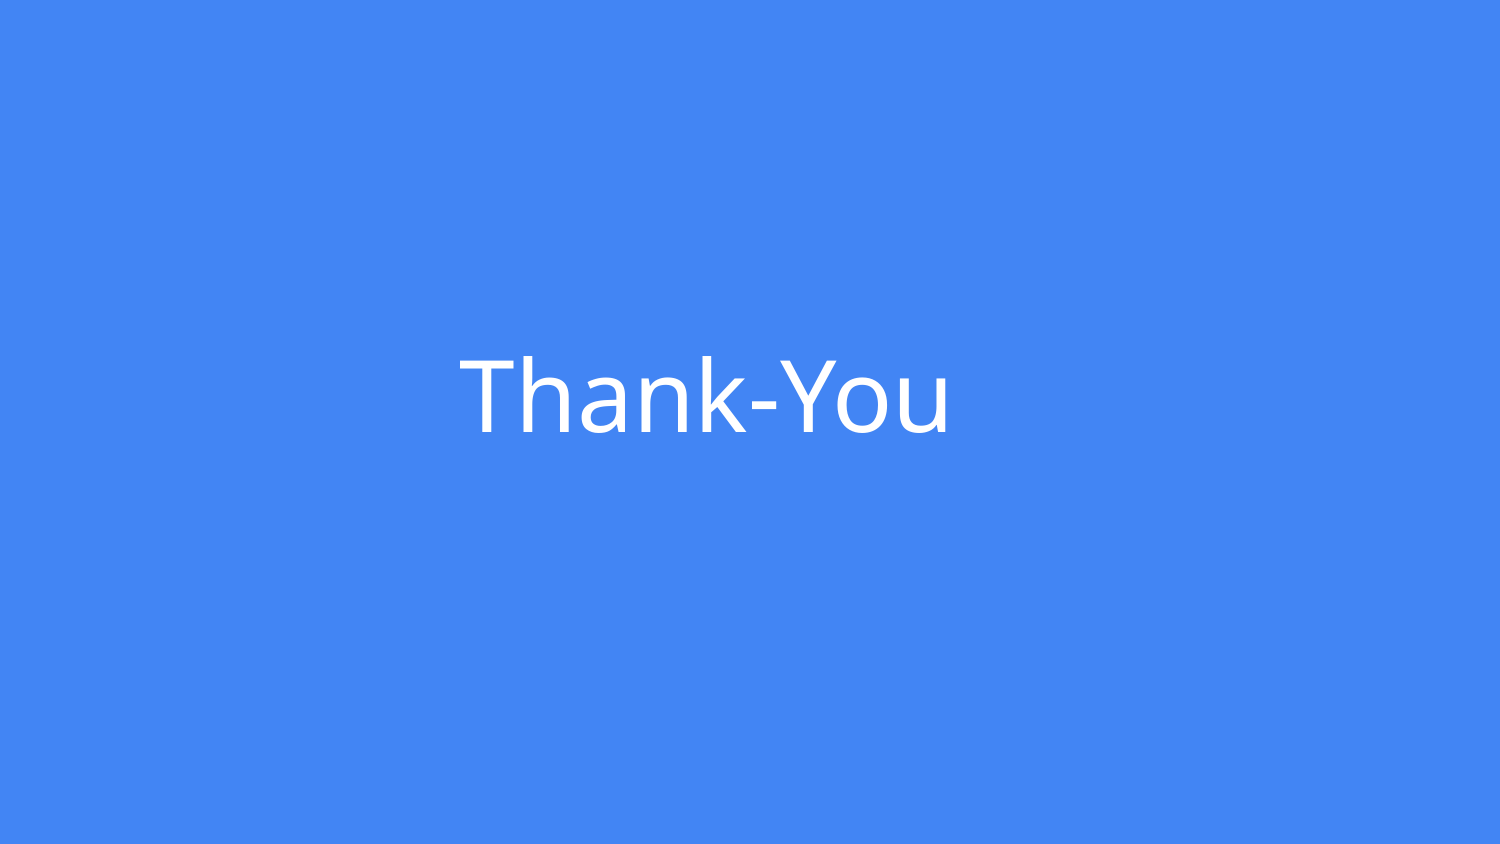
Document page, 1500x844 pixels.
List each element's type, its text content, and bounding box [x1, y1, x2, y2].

title Thank-You [445, 56, 1467, 728]
